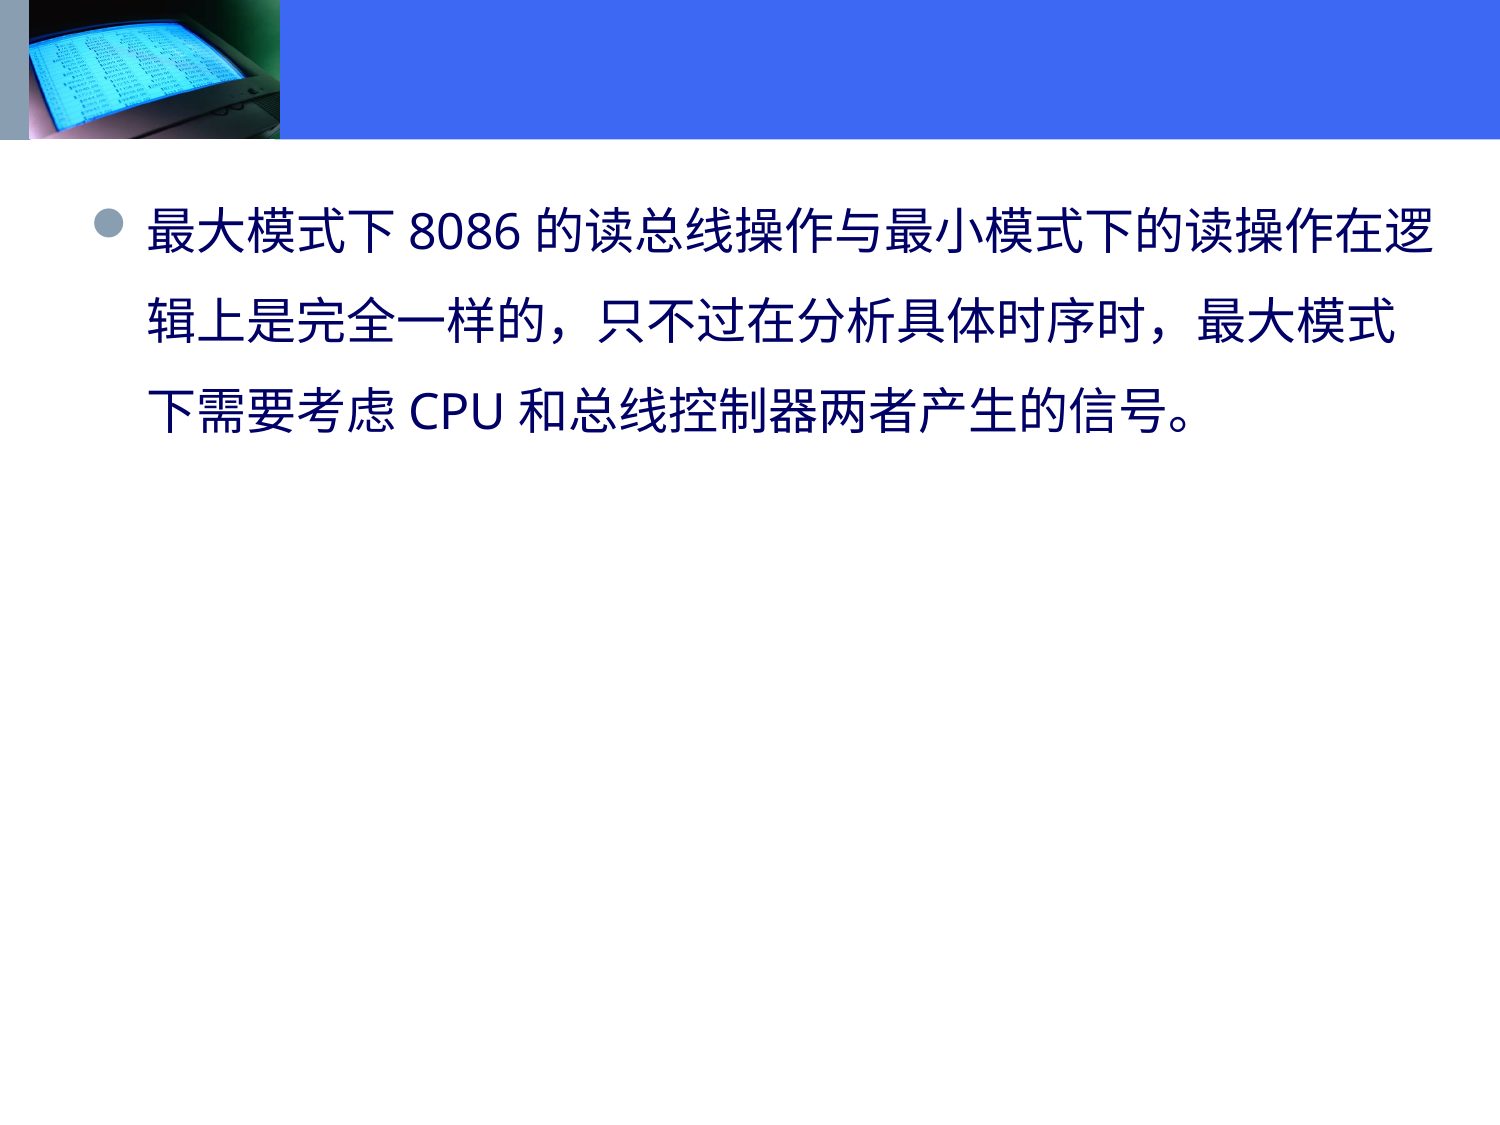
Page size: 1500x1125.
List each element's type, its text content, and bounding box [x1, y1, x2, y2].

picture [29, 0, 280, 139]
list 最大模式下8086的读总线操作与最小模式下的读操作在逻辑上是完全一样的，只不过在分析具体时序时，最大模式下需要考虑CPU和总线控制器两者产生的信号。 [74, 162, 1451, 563]
